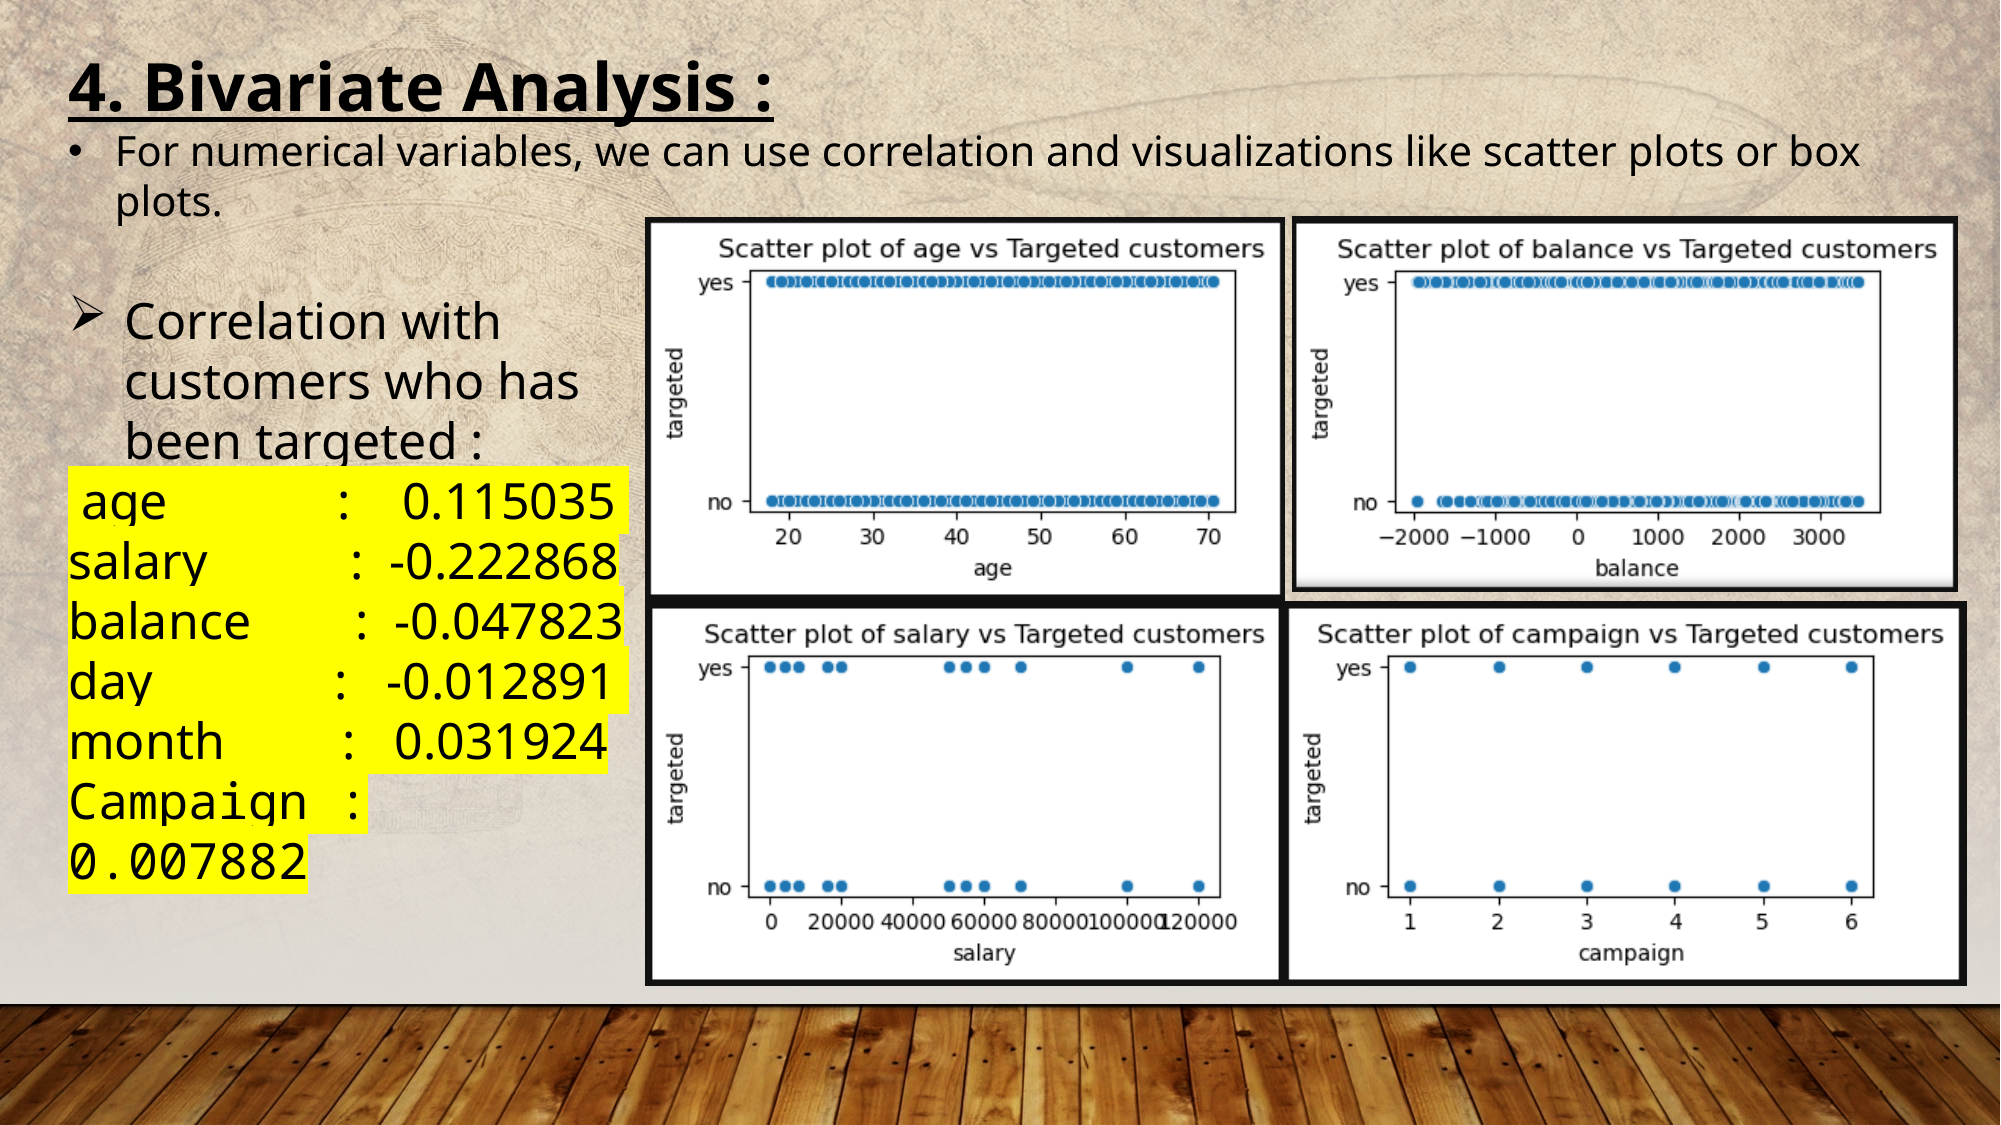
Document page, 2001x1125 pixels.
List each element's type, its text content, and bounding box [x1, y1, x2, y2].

picture [1291, 216, 1959, 593]
text_box Correlation with customers who has been targeted : age : 0.115035 salary : -0.222868 balance : -0.047823 day : -0.012891 month : 0.031924 Campaign : 0.007882 [53, 281, 644, 897]
picture [0, 1004, 2000, 1125]
text_box 4. Bivariate Analysis : For numerical variables, we can use correlation and visualizations like scatter plots or box plots. [53, 37, 1897, 233]
picture [644, 217, 1967, 987]
